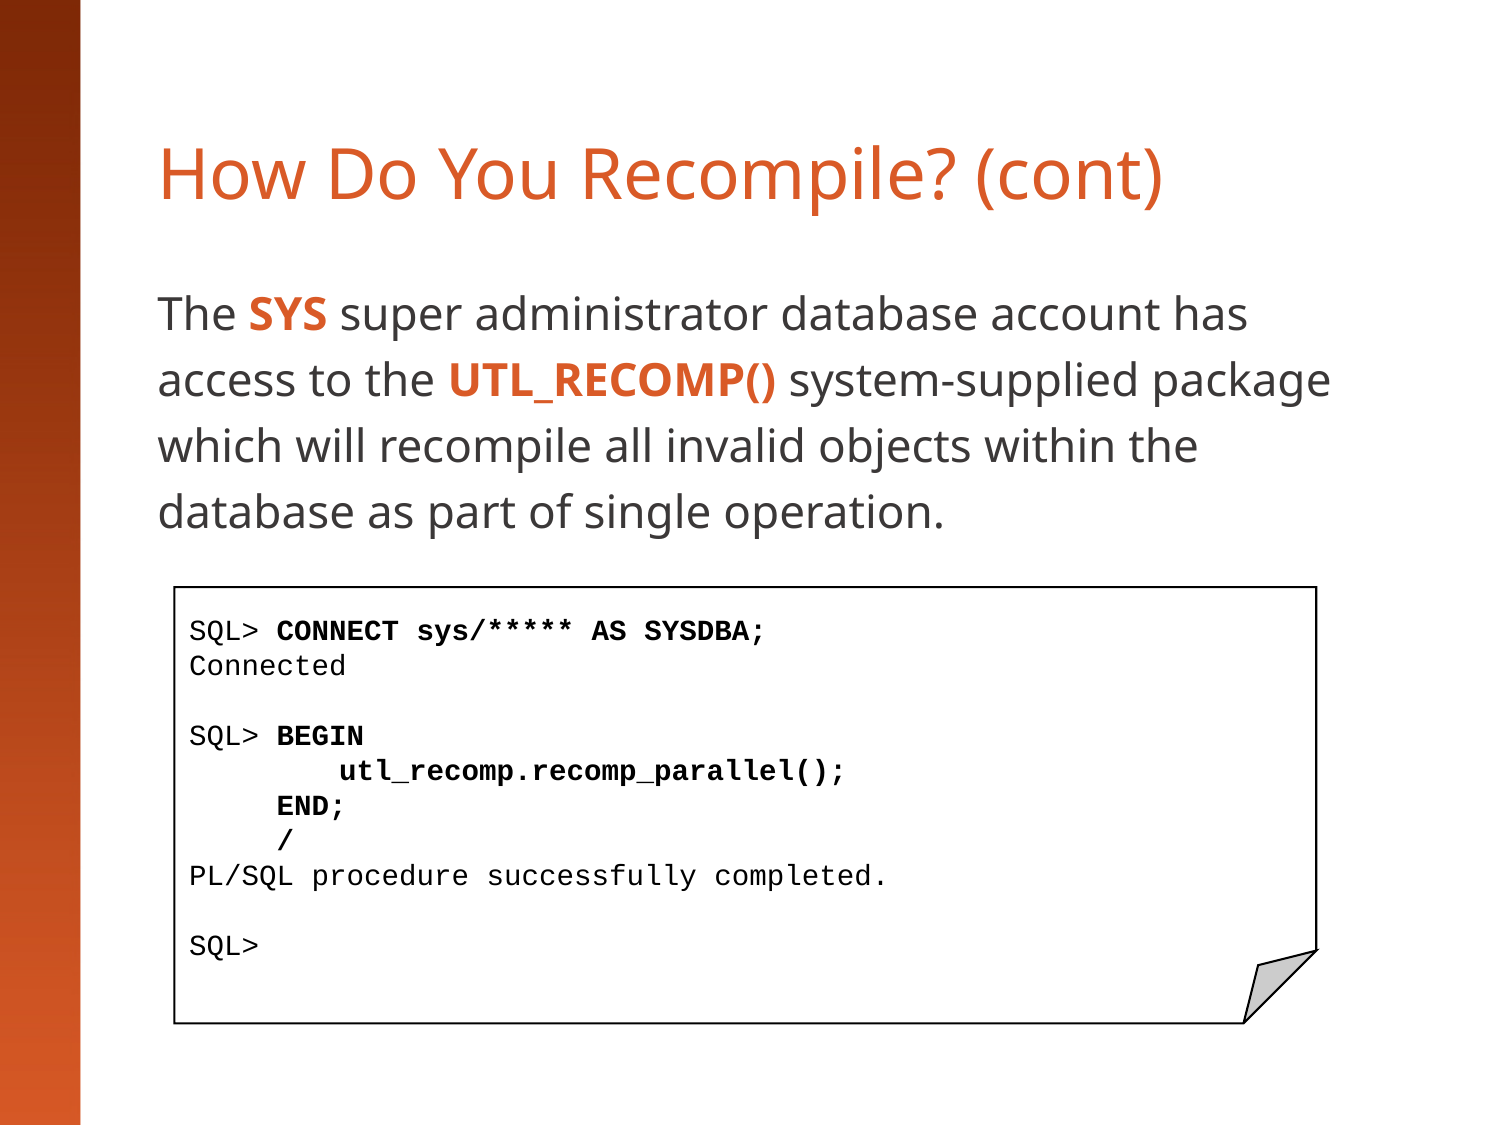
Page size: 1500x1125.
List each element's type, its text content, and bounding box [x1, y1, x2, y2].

text_box SQL> CONNECT sys/***** AS SYSDBA; Connected SQL> BEGIN utl_recomp.recomp_parallel(); END; / PL/SQL procedure successfully completed. SQL> [173, 586, 1320, 1025]
list The SYS super administrator database account has access to the UTL_RECOMP() system-supplied package which will recompile all invalid objects within the database as part of single operation. [142, 266, 1349, 980]
picture [0, 0, 1500, 1125]
title How Do You Recompile? (cont) [142, 118, 1349, 223]
